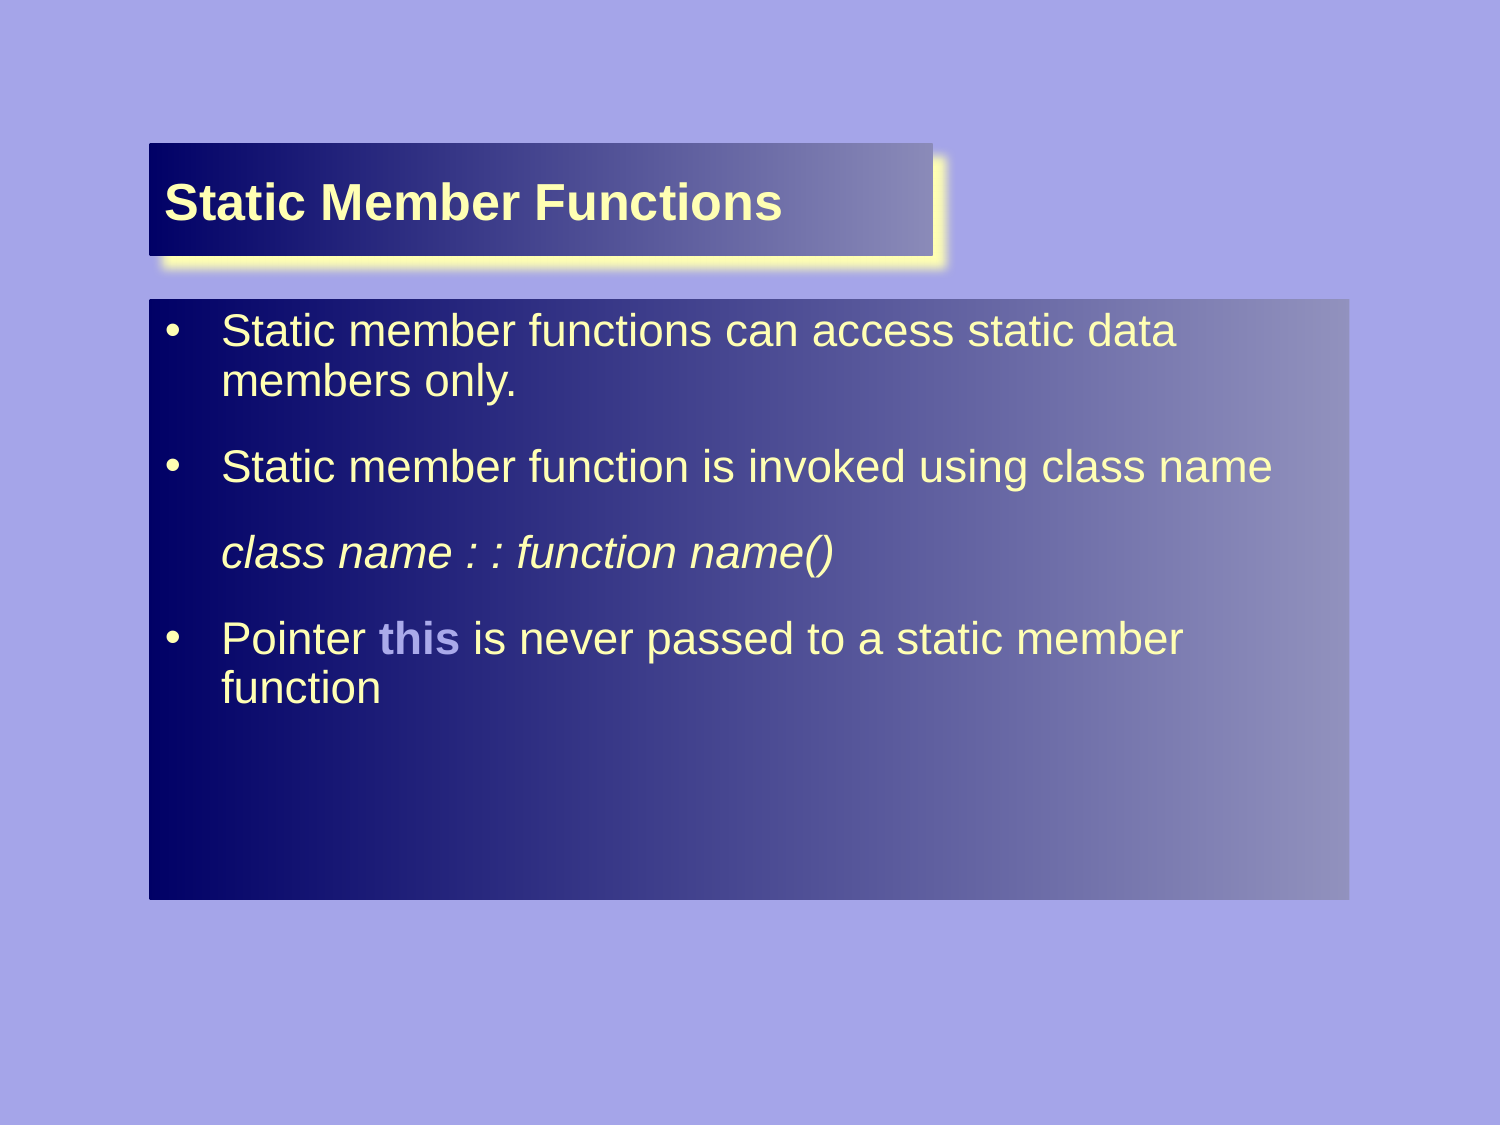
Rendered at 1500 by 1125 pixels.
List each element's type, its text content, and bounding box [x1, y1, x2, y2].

text_box Static Member Functions [149, 143, 933, 256]
text_box Static member functions can access static data members only. Static member function is invoked using class name class name : : function name() Pointer this is never passed to a static member function [149, 299, 1350, 900]
